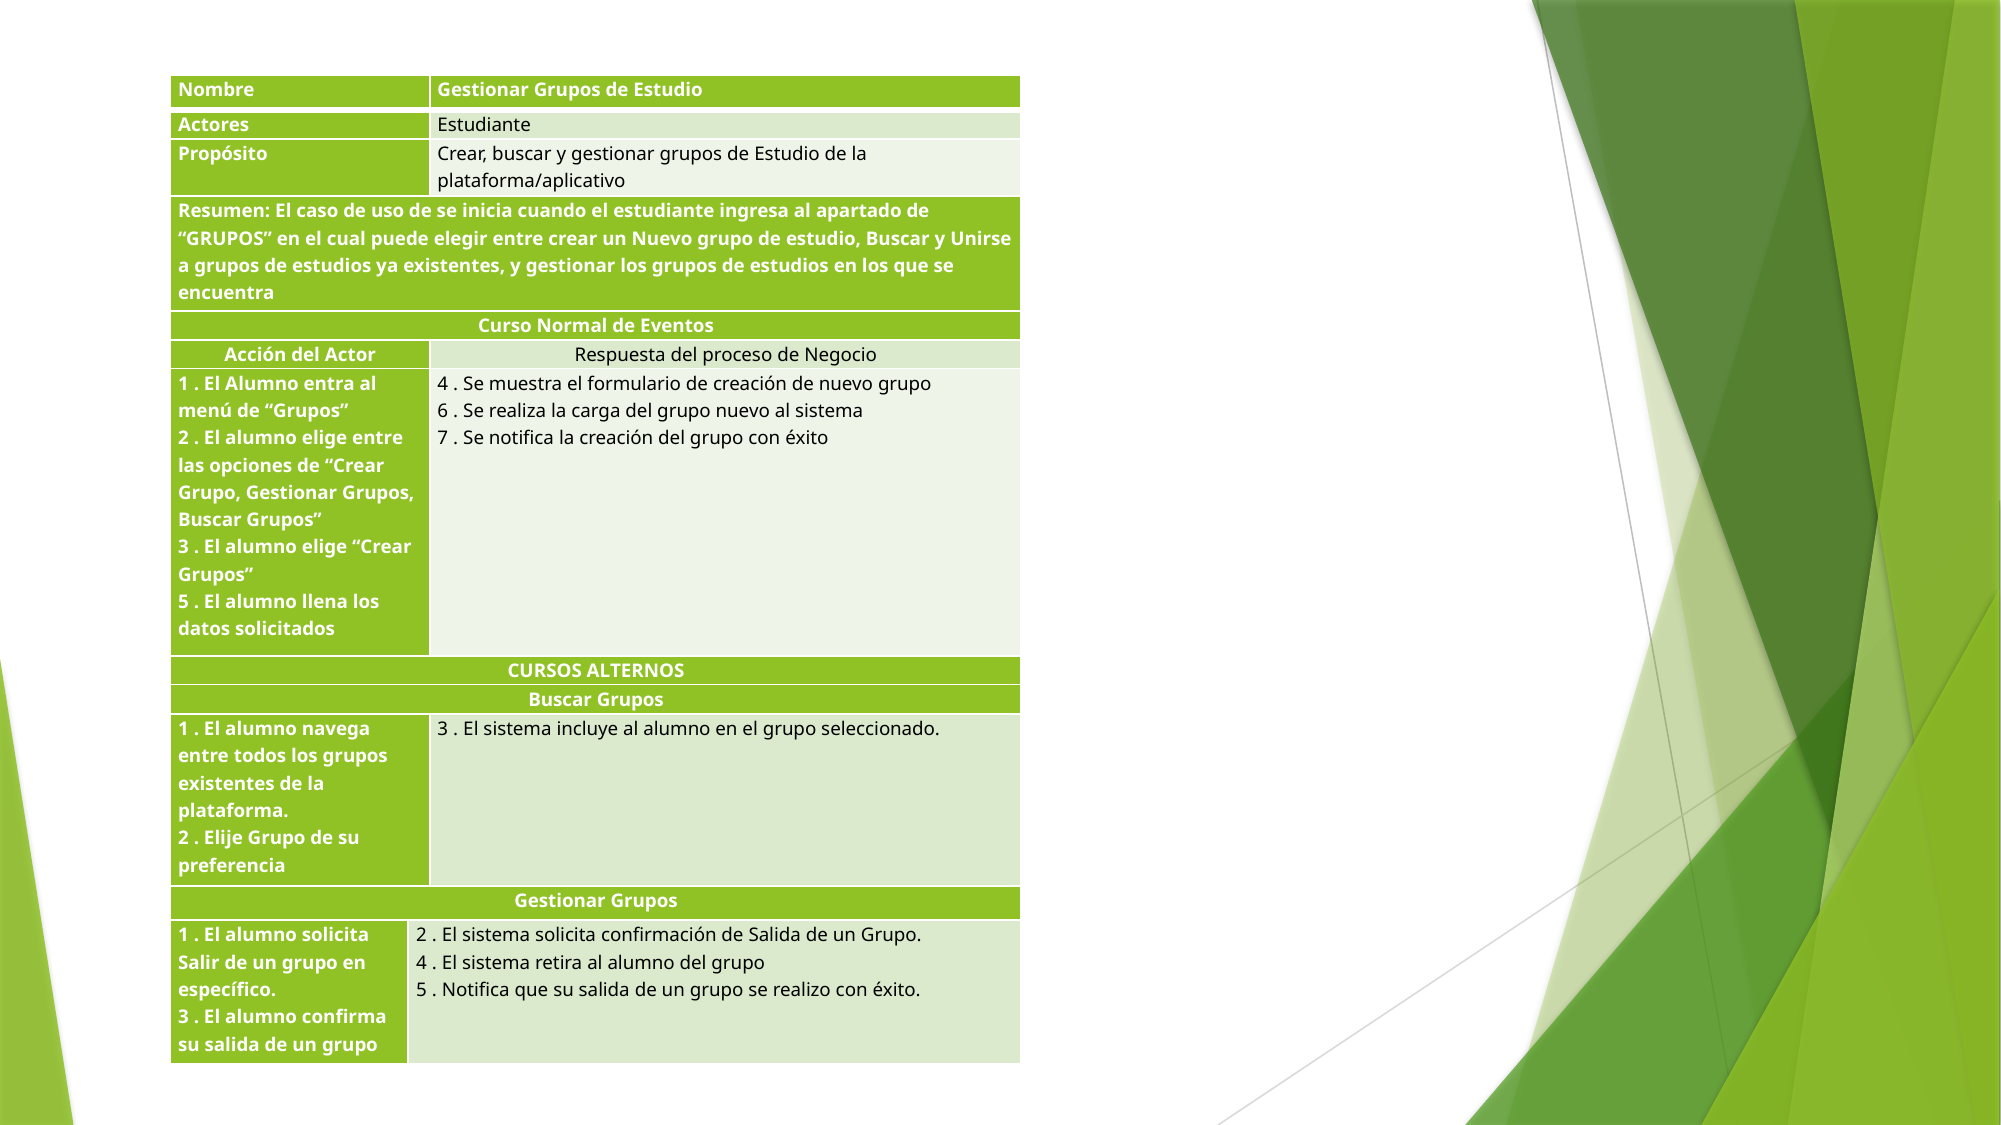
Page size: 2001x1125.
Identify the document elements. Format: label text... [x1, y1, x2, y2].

table_cell Resumen: El caso de uso de se inicia cuando el estudiante ingresa al apartado de “GRUPOS” en el cual puede elegir entre crear un Nuevo grupo de estudio, Buscar y Unirse a grupos de estudios ya existentes, y gestionar los grupos de estudios en los que se encuentra [171, 197, 1020, 310]
table_cell CURSOS ALTERNOS [171, 657, 1020, 684]
table_header Gestionar Grupos de Estudio [431, 76, 1020, 107]
table_cell Curso Normal de Eventos [171, 312, 1020, 339]
table_cell Respuesta del proceso de Negocio [431, 341, 1020, 368]
table_cell Buscar Grupos [171, 685, 1020, 713]
table_cell Crear, buscar y gestionar grupos de Estudio de la plataforma/aplicativo [431, 140, 1020, 195]
table_cell Propósito [171, 140, 429, 195]
table_cell Estudiante [431, 113, 1020, 138]
table_cell 1 . El Alumno entra al menú de “Grupos” 2 . El alumno elige entre las opciones de “Crear Grupo, Gestionar Grupos, Buscar Grupos” 3 . El alumno elige “Crear Grupos” 5 . El alumno llena los datos solicitados [171, 369, 429, 655]
table_cell 1 . El alumno solicita Salir de un grupo en específico. 3 . El alumno confirma su salida de un grupo [171, 921, 407, 1063]
table_cell Actores [171, 113, 429, 138]
table_cell Acción del Actor [171, 341, 429, 368]
table_cell 1 . El alumno navega entre todos los grupos existentes de la plataforma. 2 . Elije Grupo de su preferencia [171, 715, 429, 885]
table_cell Gestionar Grupos [171, 887, 1020, 919]
table_cell 2 . El sistema solicita confirmación de Salida de un Grupo. 4 . El sistema retira al alumno del grupo 5 . Notifica que su salida de un grupo se realizo con éxito. [409, 921, 1020, 1063]
table_cell 3 . El sistema incluye al alumno en el grupo seleccionado. [431, 715, 1020, 885]
table_header Nombre [171, 76, 429, 107]
table_cell 4 . Se muestra el formulario de creación de nuevo grupo 6 . Se realiza la carga del grupo nuevo al sistema 7 . Se notifica la creación del grupo con éxito [431, 369, 1020, 655]
